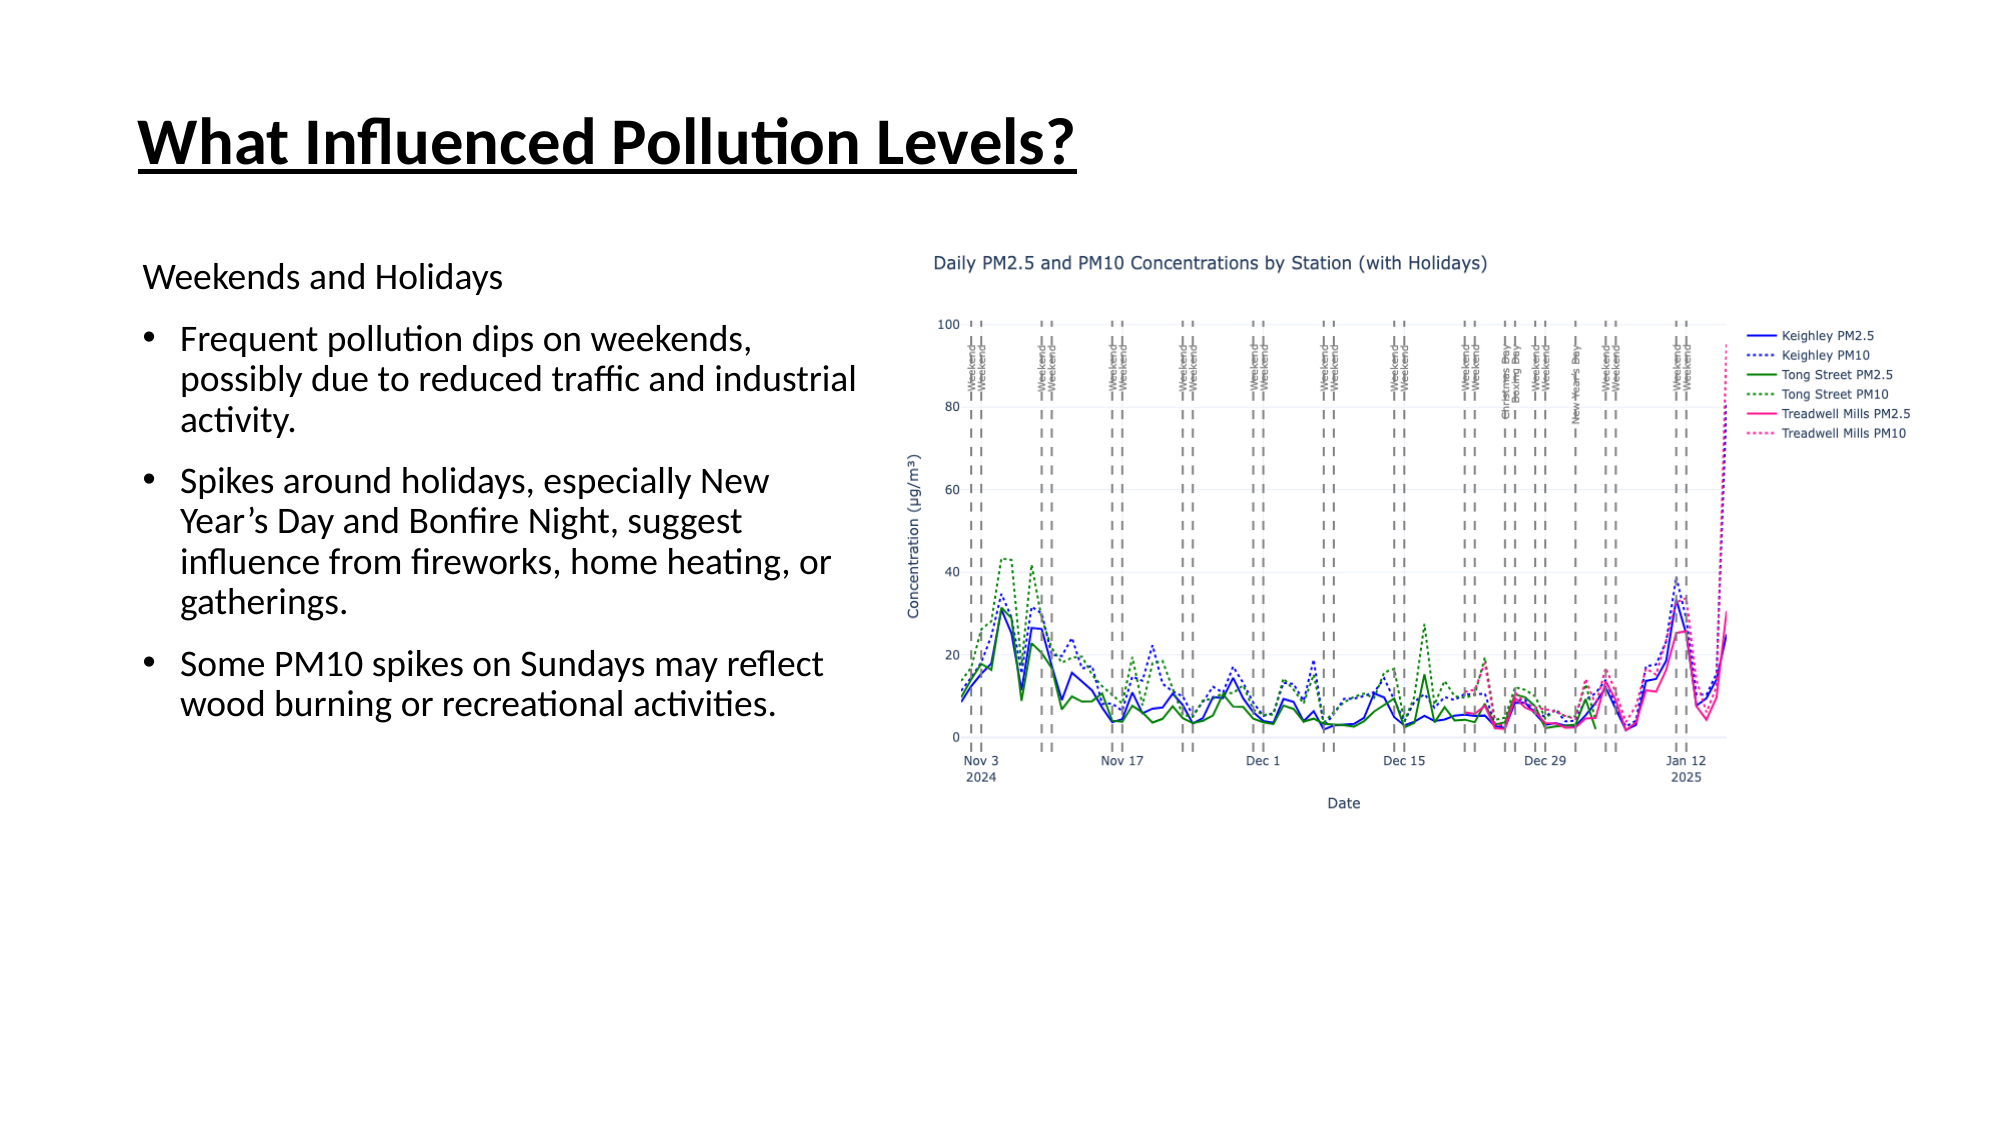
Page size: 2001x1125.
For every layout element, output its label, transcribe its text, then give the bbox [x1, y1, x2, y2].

picture [881, 218, 1928, 834]
list Weekends and Holidays Frequent pollution dips on weekends, possibly due to reduced traffic and industrial activity. Spikes around holidays, especially New Year’s Day and Bonfire Night, suggest influence from fireworks, home heating, or gatherings. Some PM10 spikes on Sundays may reflect wood burning or recreational activities. [127, 249, 882, 907]
title What Influenced Pollution Levels? [122, 40, 1131, 187]
